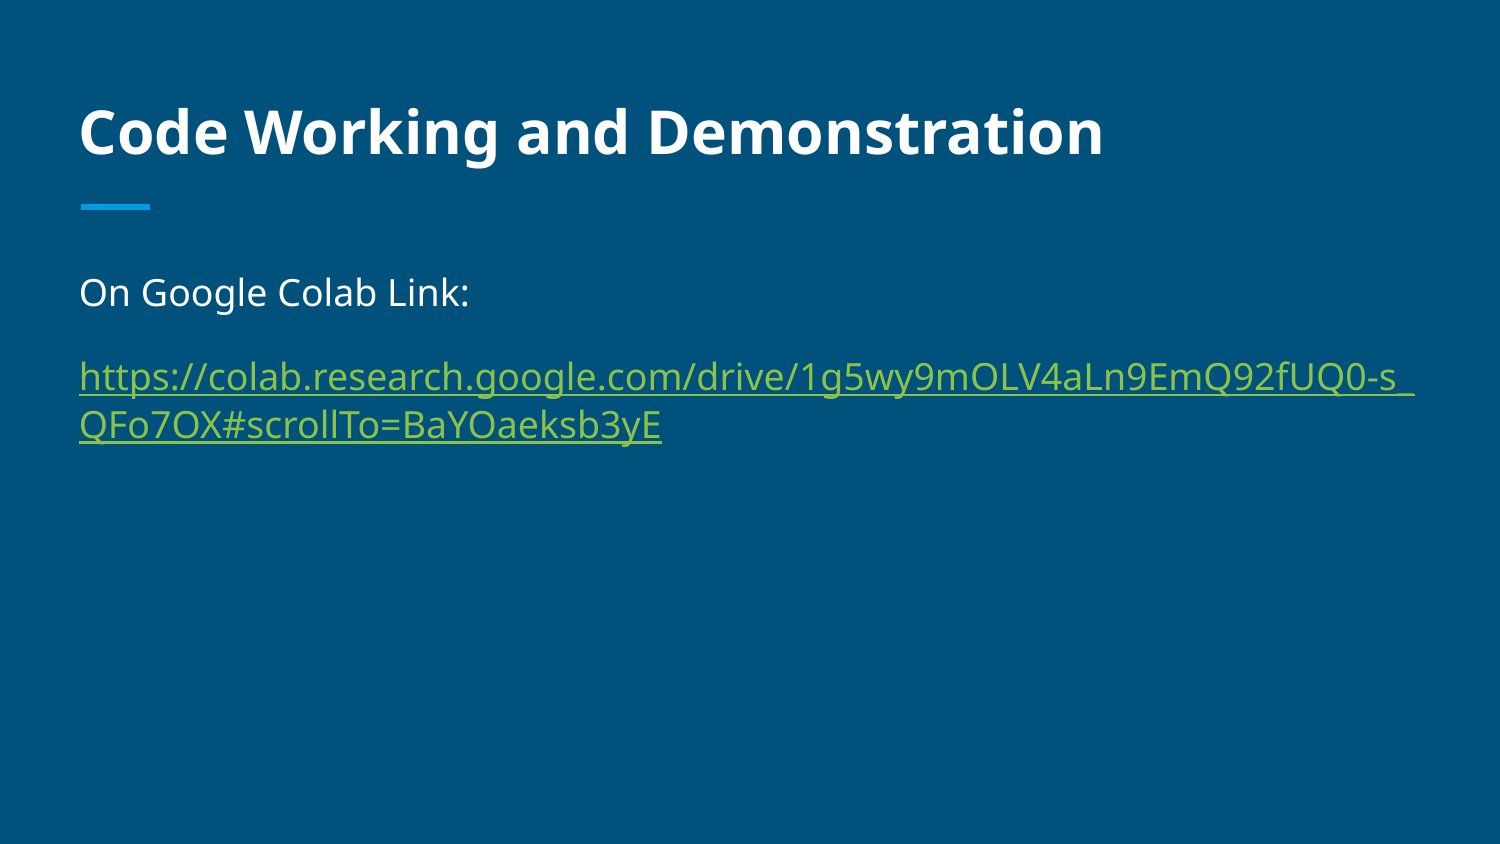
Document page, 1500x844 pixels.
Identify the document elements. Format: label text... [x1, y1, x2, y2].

title Code Working and Demonstration [63, 75, 1437, 188]
list On Google Colab Link: https://colab.research.google.com/drive/1g5wy9mOLV4aLn9EmQ92fUQ0-s_QFo7OX#scrollTo=BaYOaeksb3yE [63, 244, 1437, 750]
